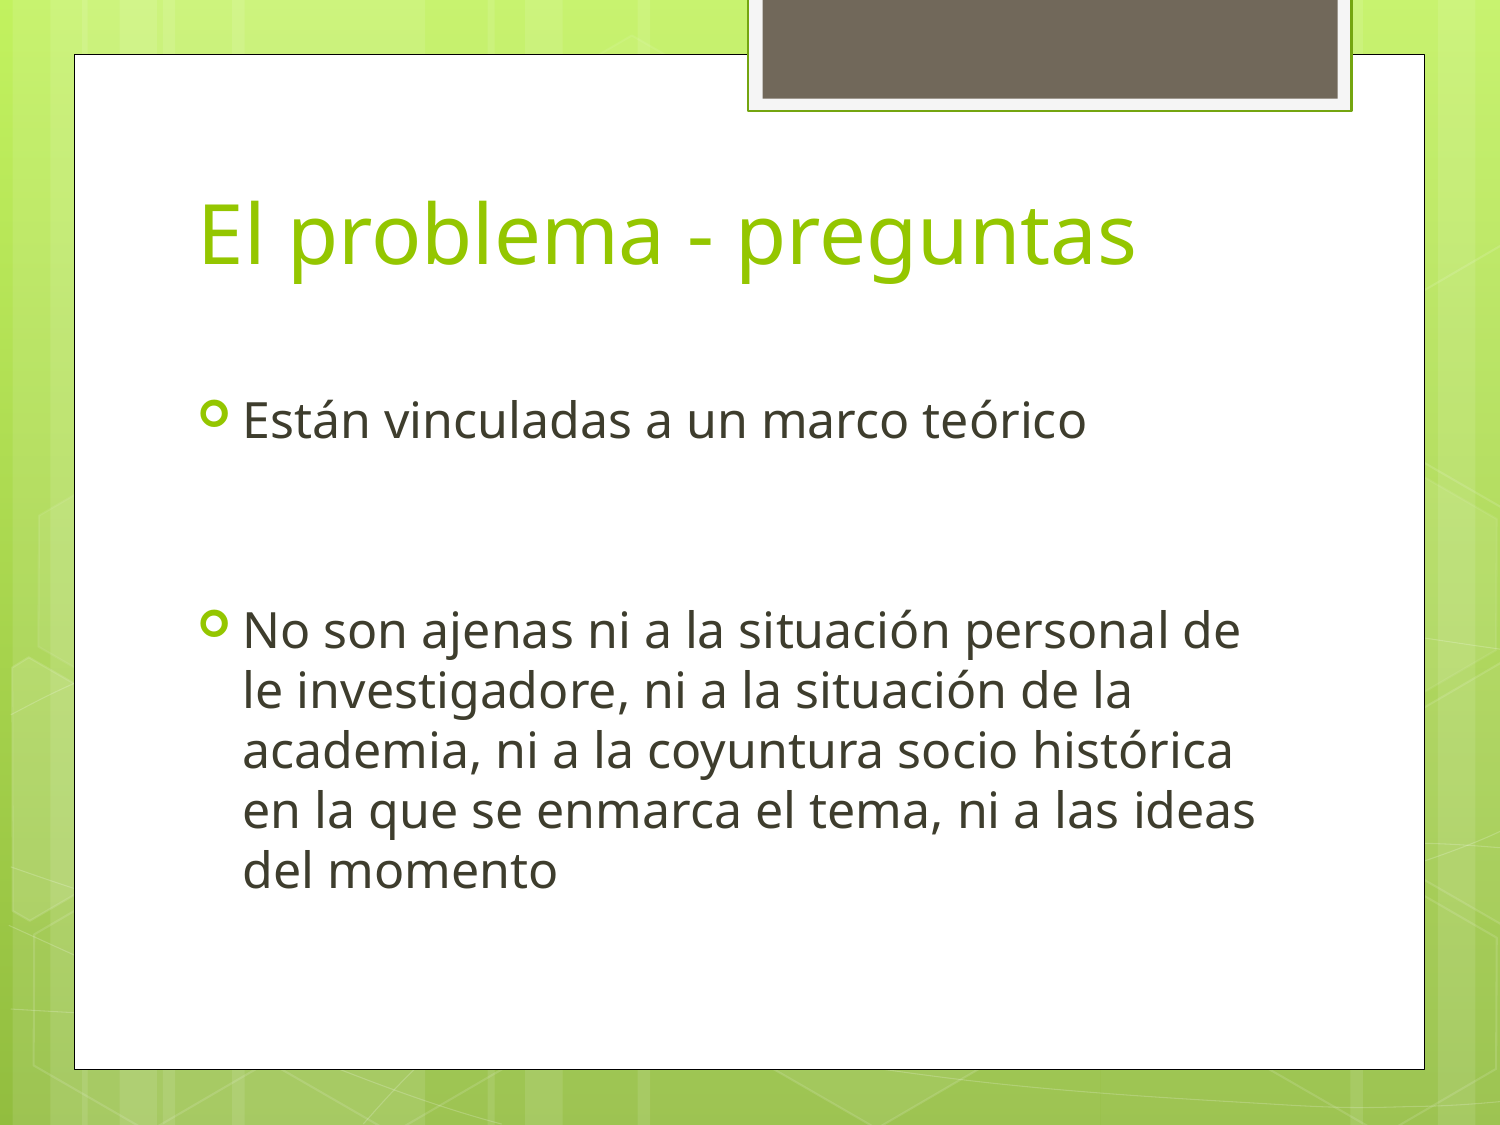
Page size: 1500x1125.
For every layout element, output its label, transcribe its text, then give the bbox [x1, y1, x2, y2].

list Están vinculadas a un marco teórico No son ajenas ni a la situación personal de le investigadore, ni a la situación de la academia, ni a la coyuntura socio histórica en la que se enmarca el tema, ni a las ideas del momento [171, 381, 1283, 957]
title El problema - preguntas [183, 101, 1336, 290]
